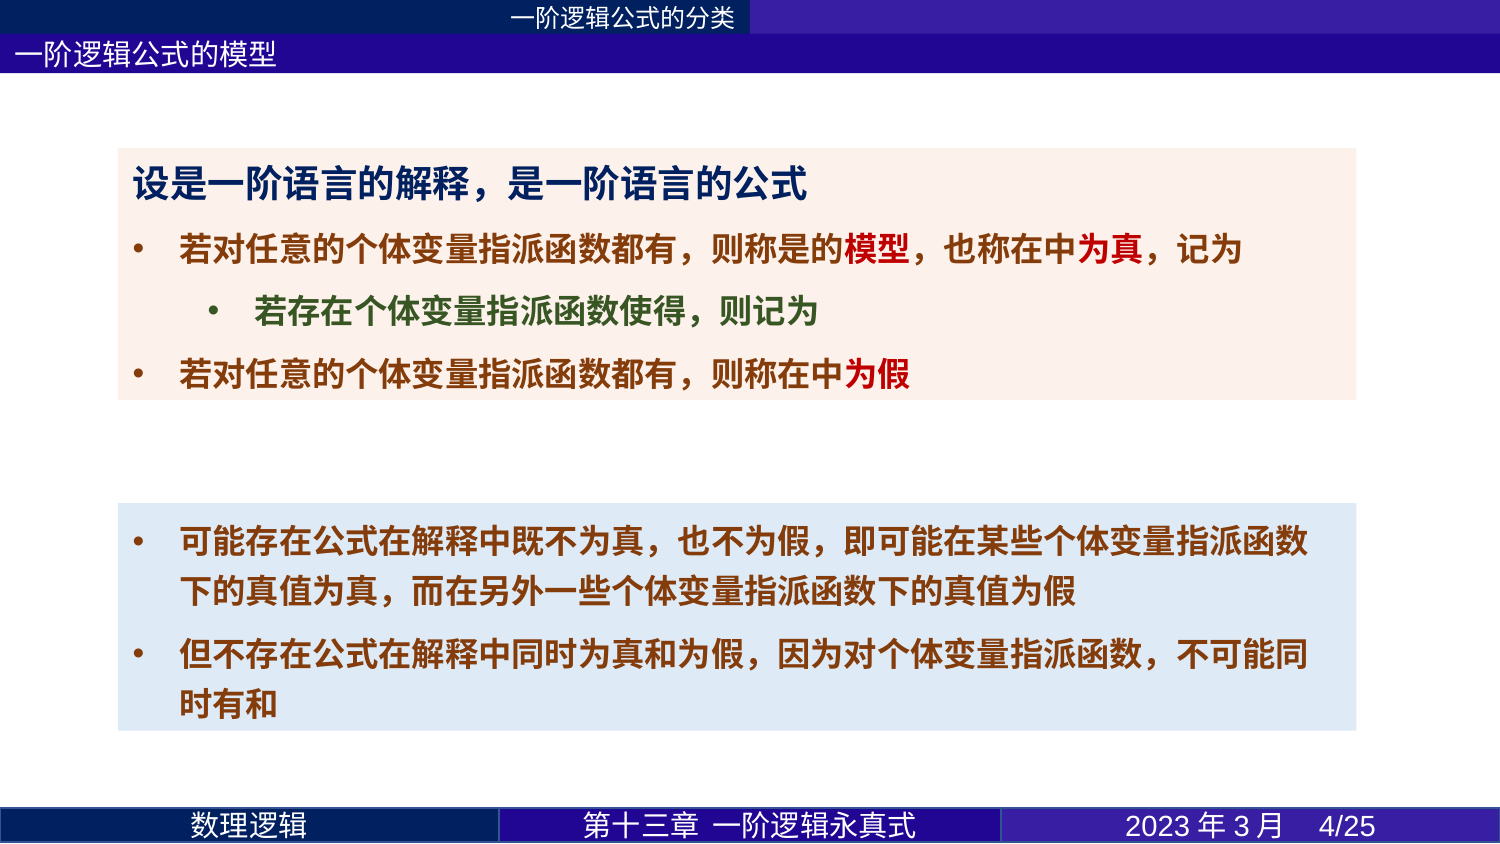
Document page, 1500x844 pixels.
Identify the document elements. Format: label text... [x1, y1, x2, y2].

text_box 一阶逻辑公式的模型 [0, 33, 1500, 74]
text_box 2023年3月 4/25 [1000, 807, 1500, 843]
text_box 一阶逻辑公式的分类 [0, 0, 749, 33]
text_box 数理逻辑 [0, 807, 498, 843]
text_box [749, 0, 1500, 33]
text_box 第十三章 一阶逻辑永真式 [498, 807, 1000, 843]
